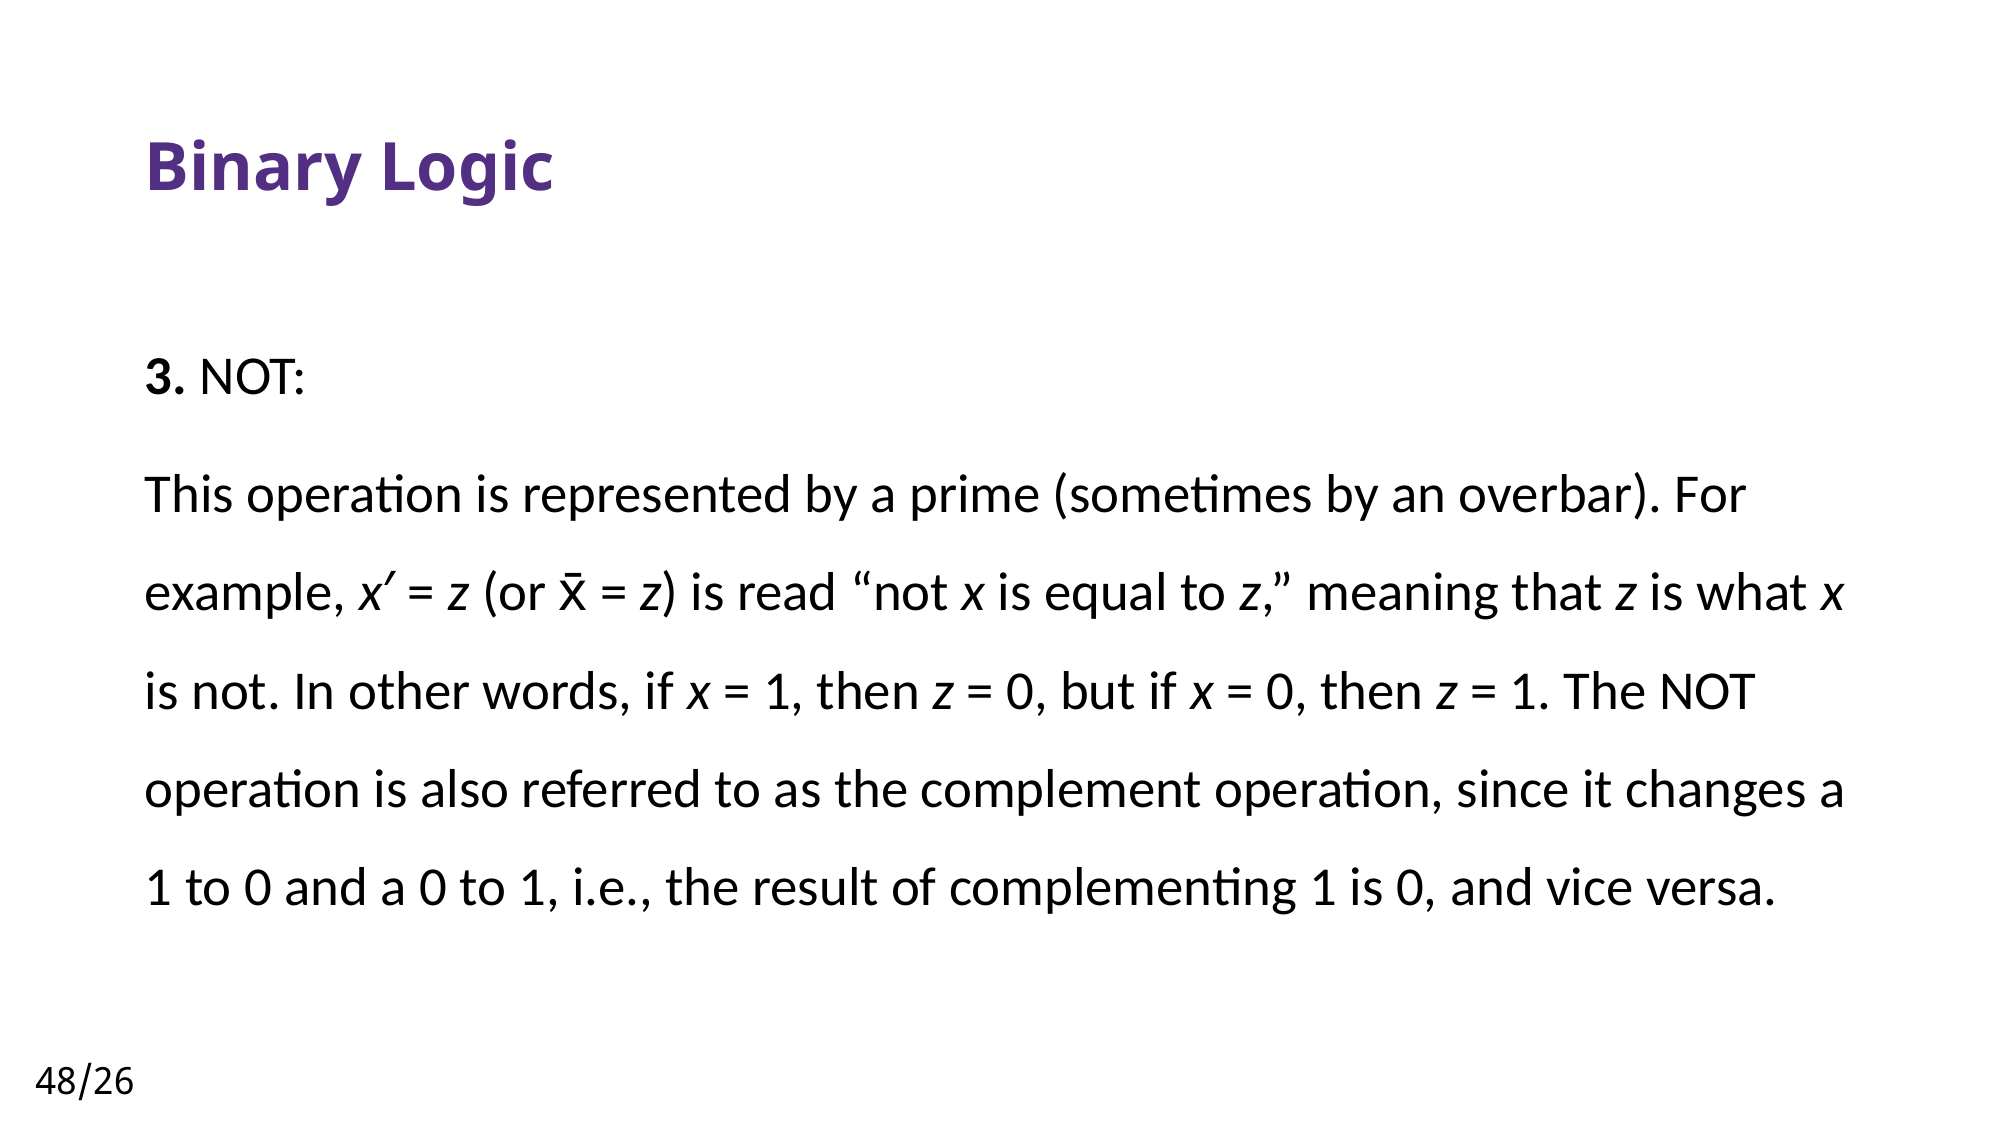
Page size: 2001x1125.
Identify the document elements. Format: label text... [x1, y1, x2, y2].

title Binary Logic [136, 59, 1863, 278]
list 3. NOT: This operation is represented by a prime (sometimes by an overbar). For example, x′ = z (or x̄ = z) is read “not x is equal to z,” meaning that z is what x is not. In other words, if x = 1, then z = 0, but if x = 0, then z = 1. The NOT operation is also referred to as the complement operation, since it changes a 1 to 0 and a 0 to 1, i.e., the result of complementing 1 is 0, and vice versa. [136, 298, 1863, 1074]
